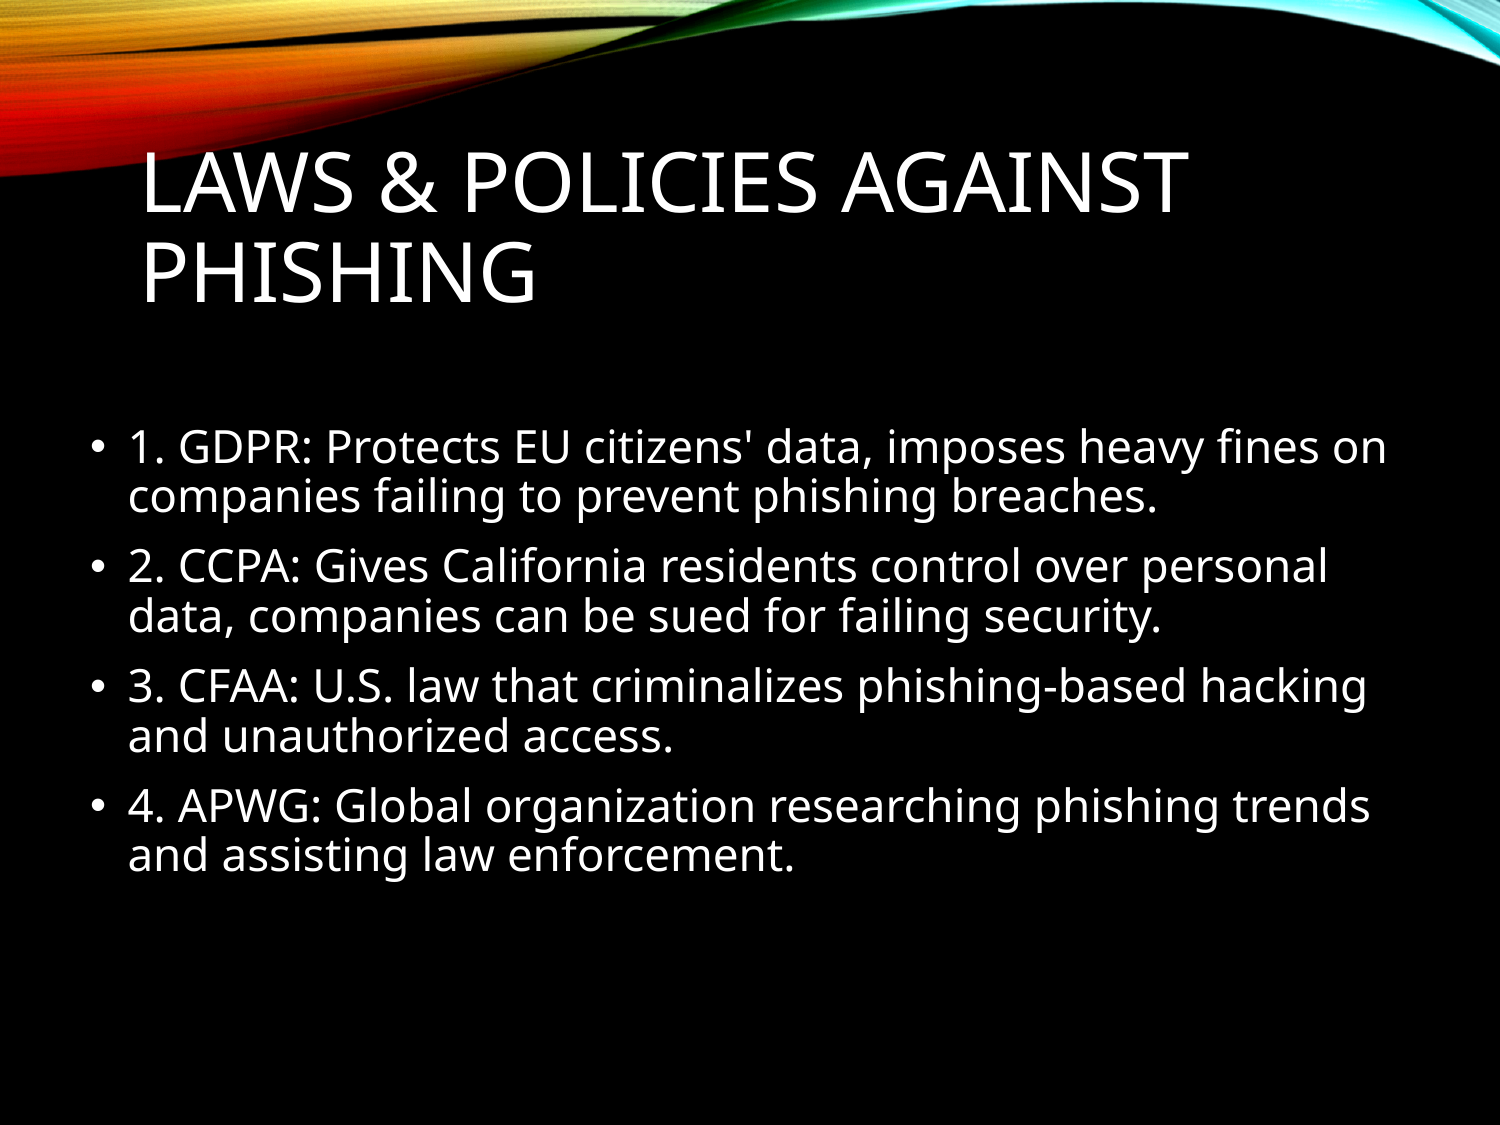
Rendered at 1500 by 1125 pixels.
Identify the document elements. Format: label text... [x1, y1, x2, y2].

title Laws & Policies Against Phishing [124, 120, 1247, 340]
list 1. GDPR: Protects EU citizens' data, imposes heavy fines on companies failing to prevent phishing breaches. 2. CCPA: Gives California residents control over personal data, companies can be sued for failing security. 3. CFAA: U.S. law that criminalizes phishing-based hacking and unauthorized access. 4. APWG: Global organization researching phishing trends and assisting law enforcement. [75, 340, 1425, 1005]
picture [0, 0, 1500, 178]
